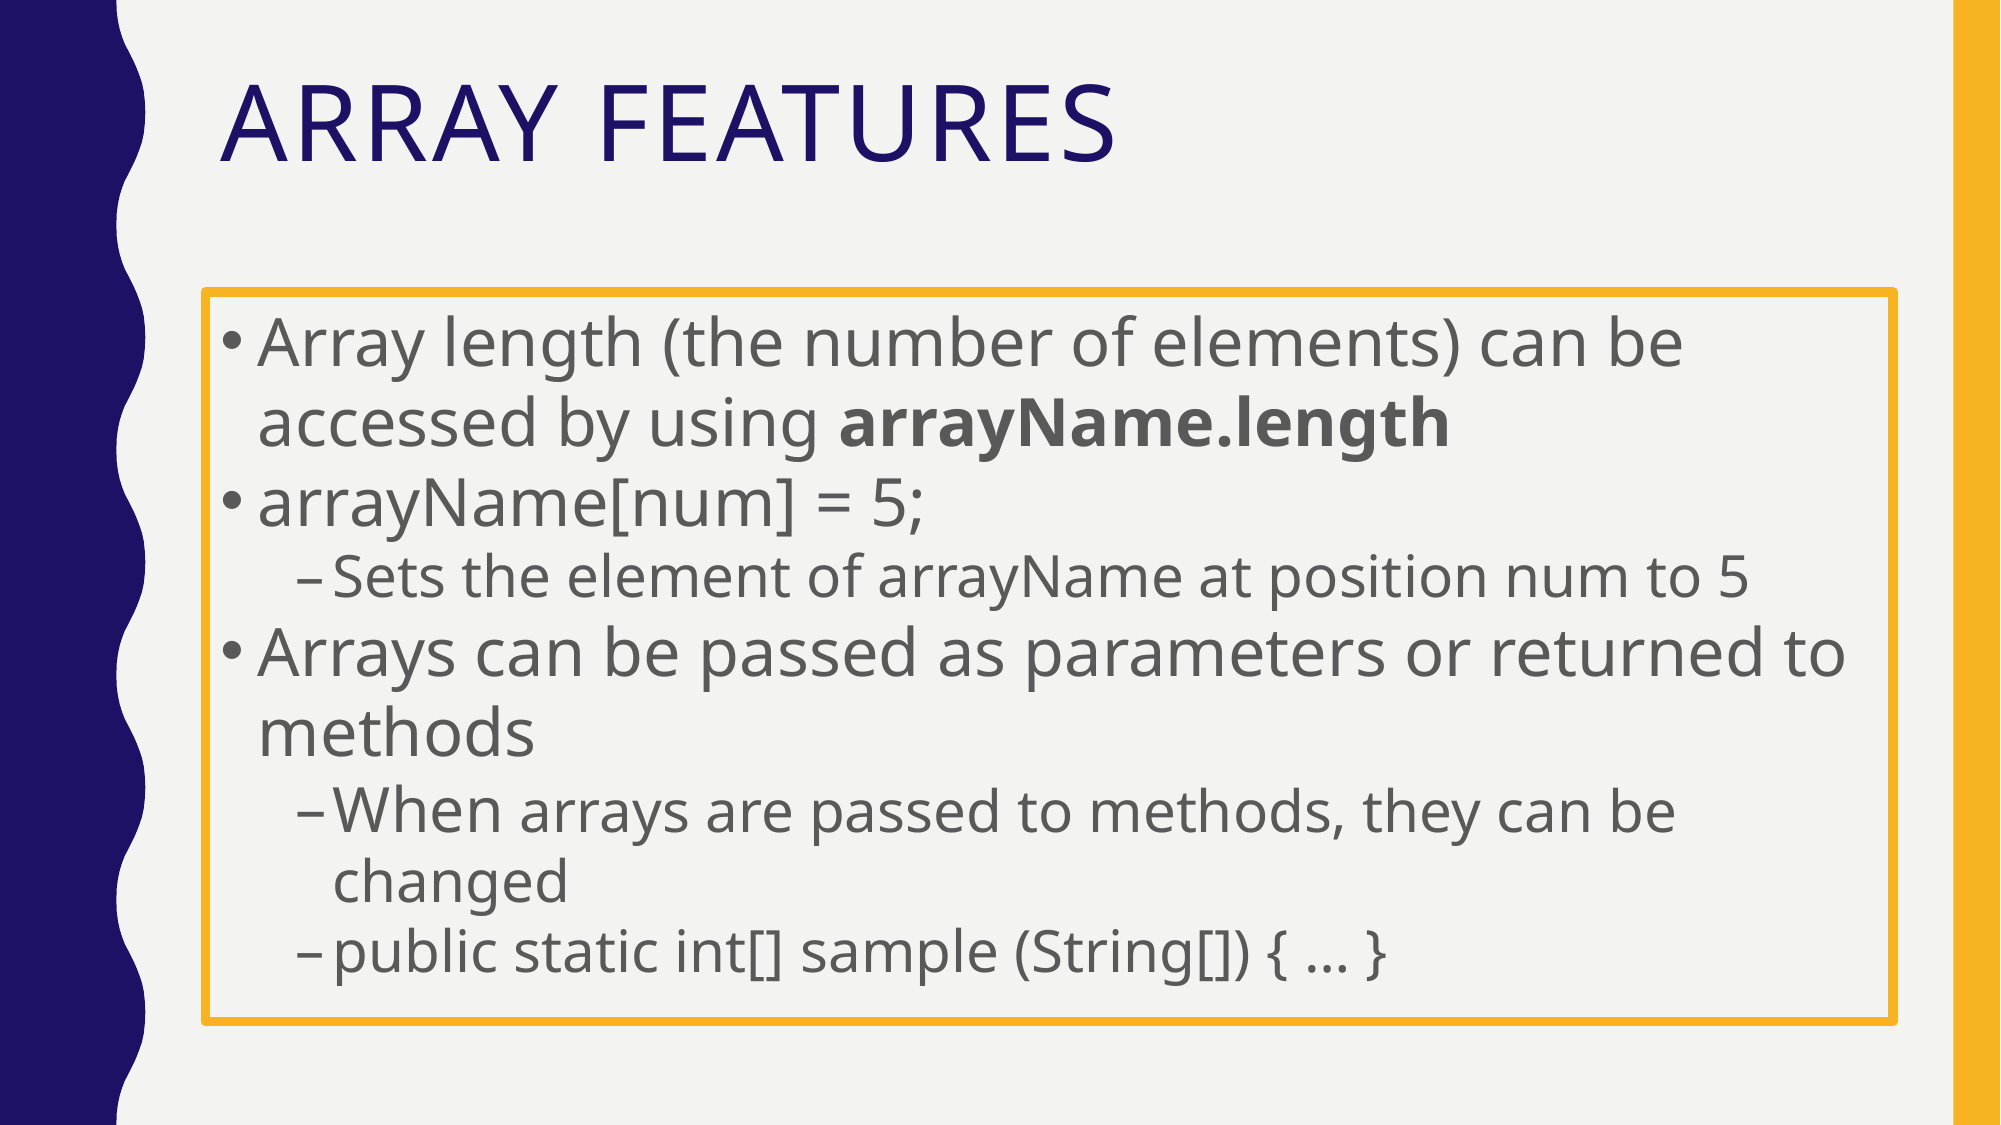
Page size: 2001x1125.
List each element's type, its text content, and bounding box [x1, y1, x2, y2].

list Array length (the number of elements) can be accessed by using arrayName.length arrayName[num] = 5; Sets the element of arrayName at position num to 5 Arrays can be passed as parameters or returned to methods When arrays are passed to methods, they can be changed public static int[] sample (String[]) { … } [205, 291, 1894, 1022]
title Array features [205, 62, 1875, 221]
